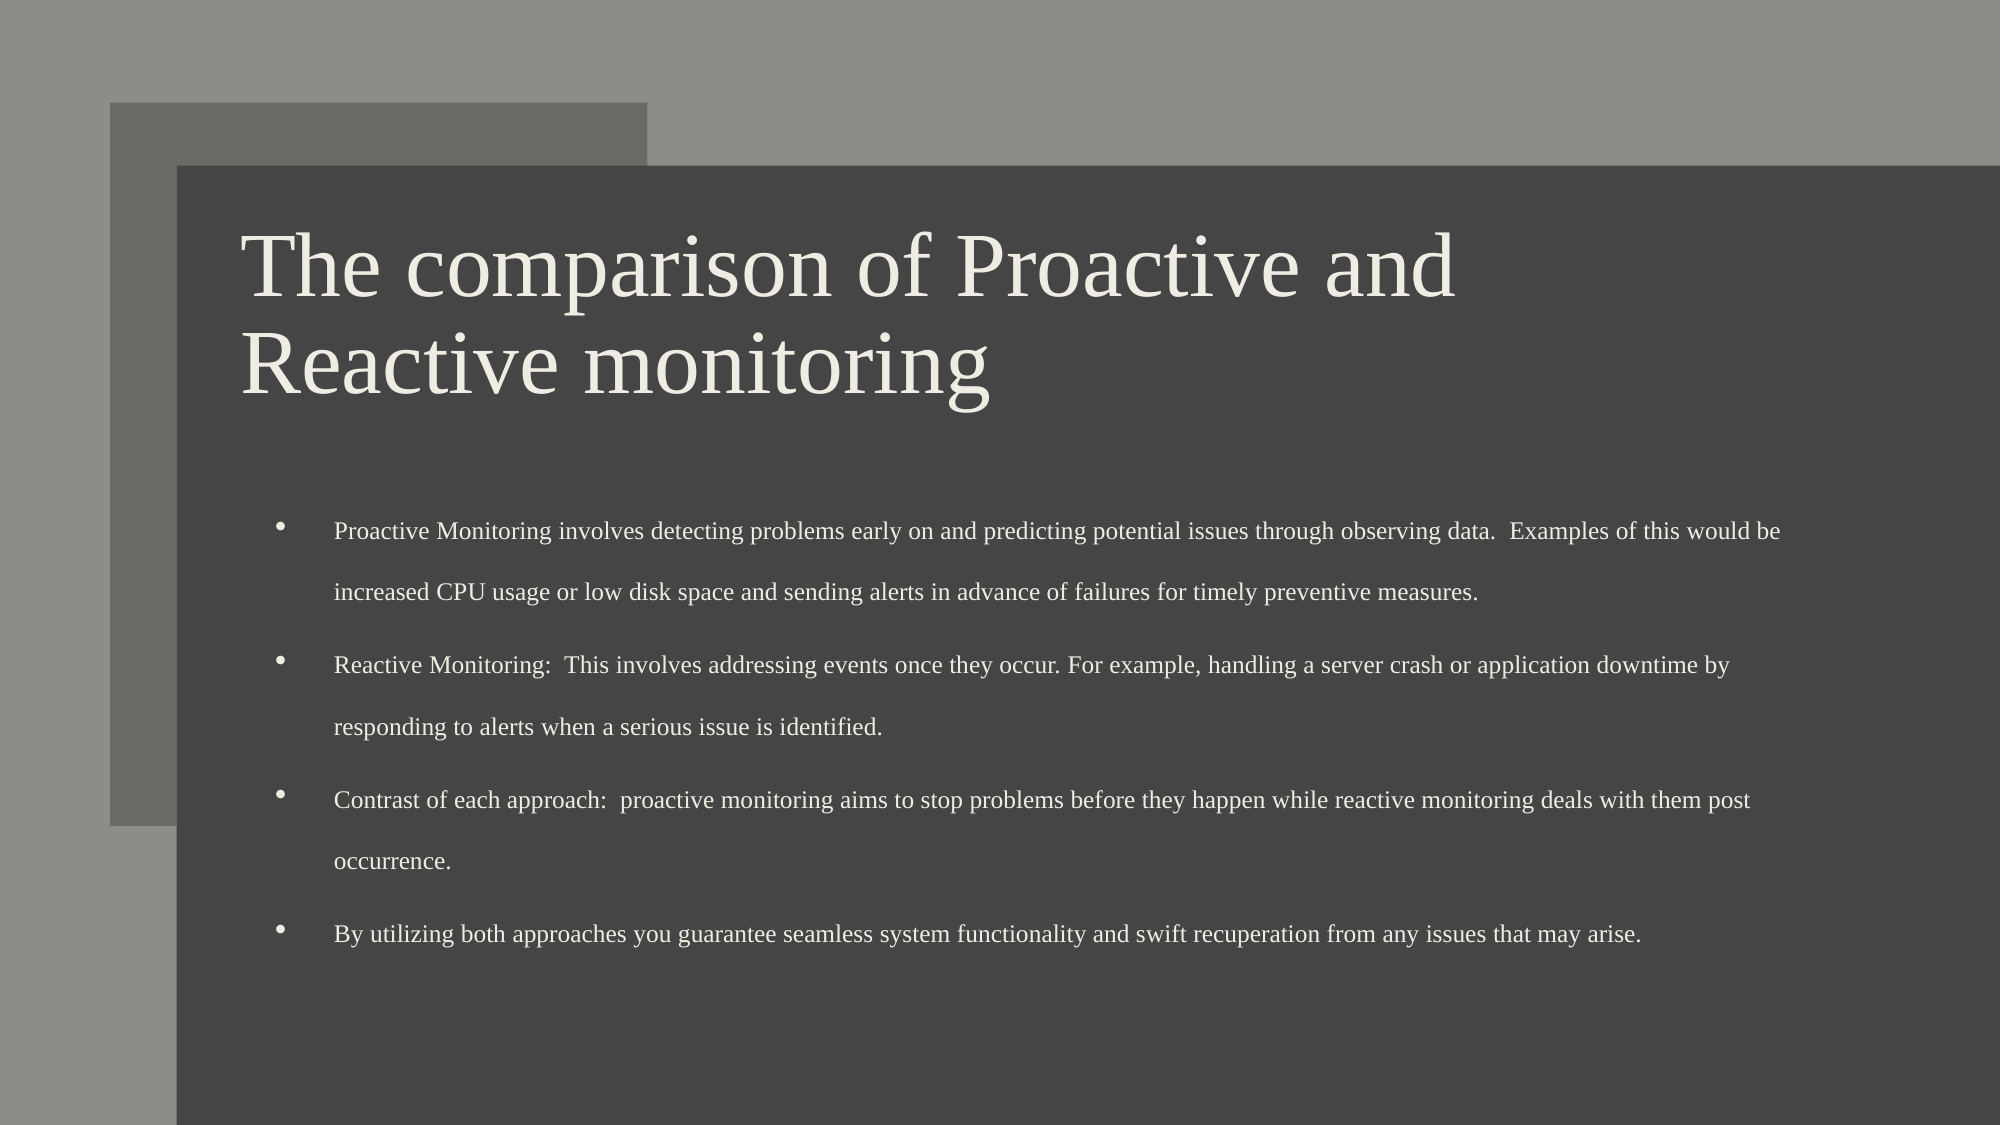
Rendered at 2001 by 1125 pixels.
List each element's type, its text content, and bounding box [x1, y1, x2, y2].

text_box [0, 0, 2000, 1125]
text_box [174, 163, 2000, 1125]
list Proactive Monitoring involves detecting problems early on and predicting potential issues through observing data. Examples of this would be increased CPU usage or low disk space and sending alerts in advance of failures for timely preventive measures. Reactive Monitoring: This involves addressing events once they occur. For example, handling a server crash or application downtime by responding to alerts when a serious issue is identified. Contrast of each approach: proactive monitoring aims to stop problems before they happen while reactive monitoring deals with them post occurrence. By utilizing both approaches you guarantee seamless system functionality and swift recuperation from any issues that may arise. [261, 475, 1837, 960]
text_box [110, 102, 648, 826]
title The comparison of Proactive and Reactive monitoring [225, 210, 1800, 455]
